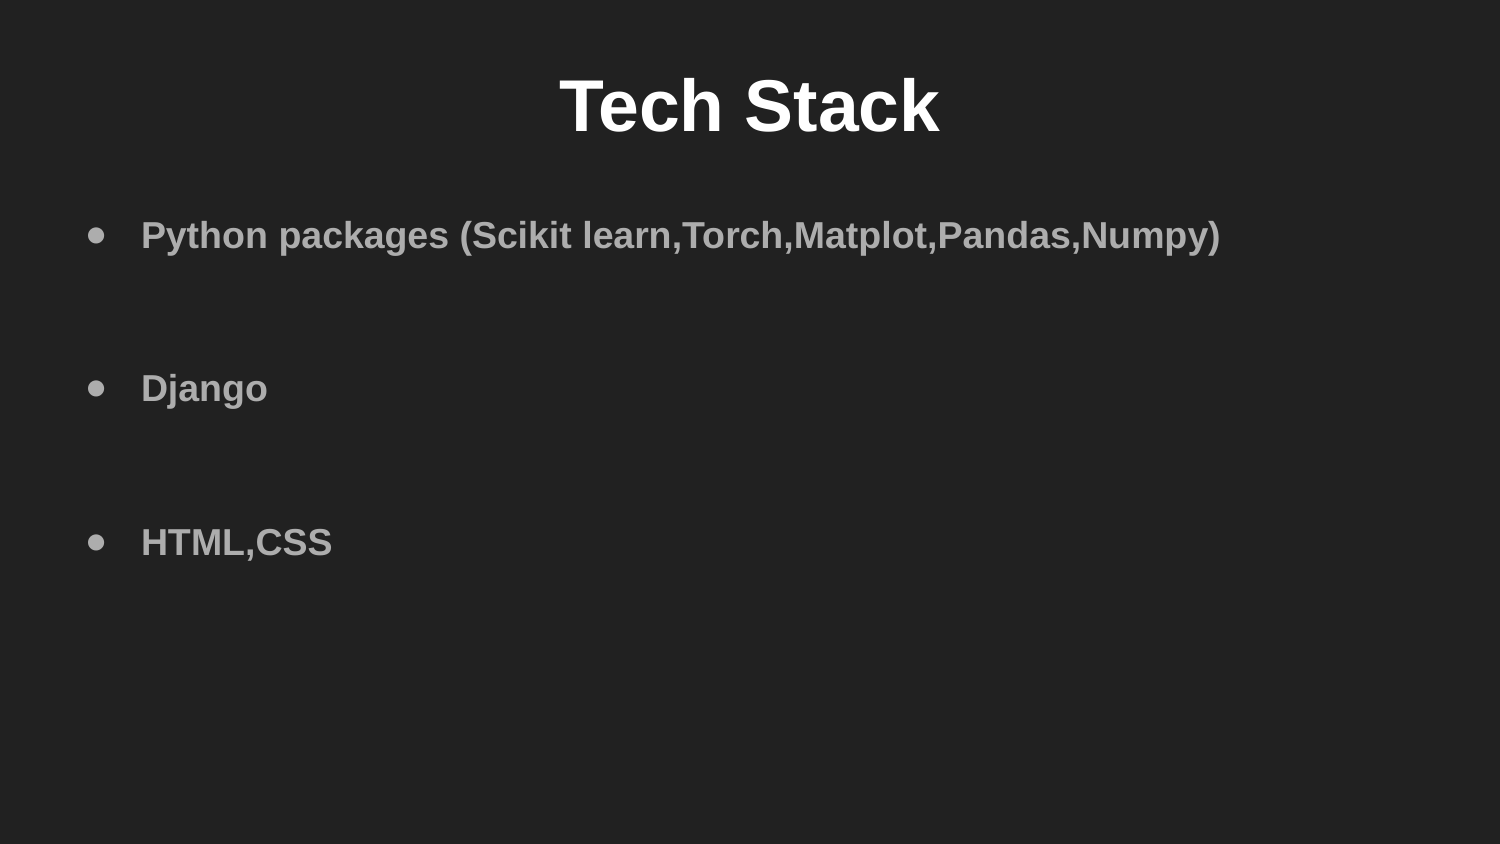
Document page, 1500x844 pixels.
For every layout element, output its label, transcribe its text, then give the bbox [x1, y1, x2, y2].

list Python packages (Scikit learn,Torch,Matplot,Pandas,Numpy) Django HTML,CSS [51, 189, 1449, 750]
title Tech Stack [51, 43, 1449, 138]
